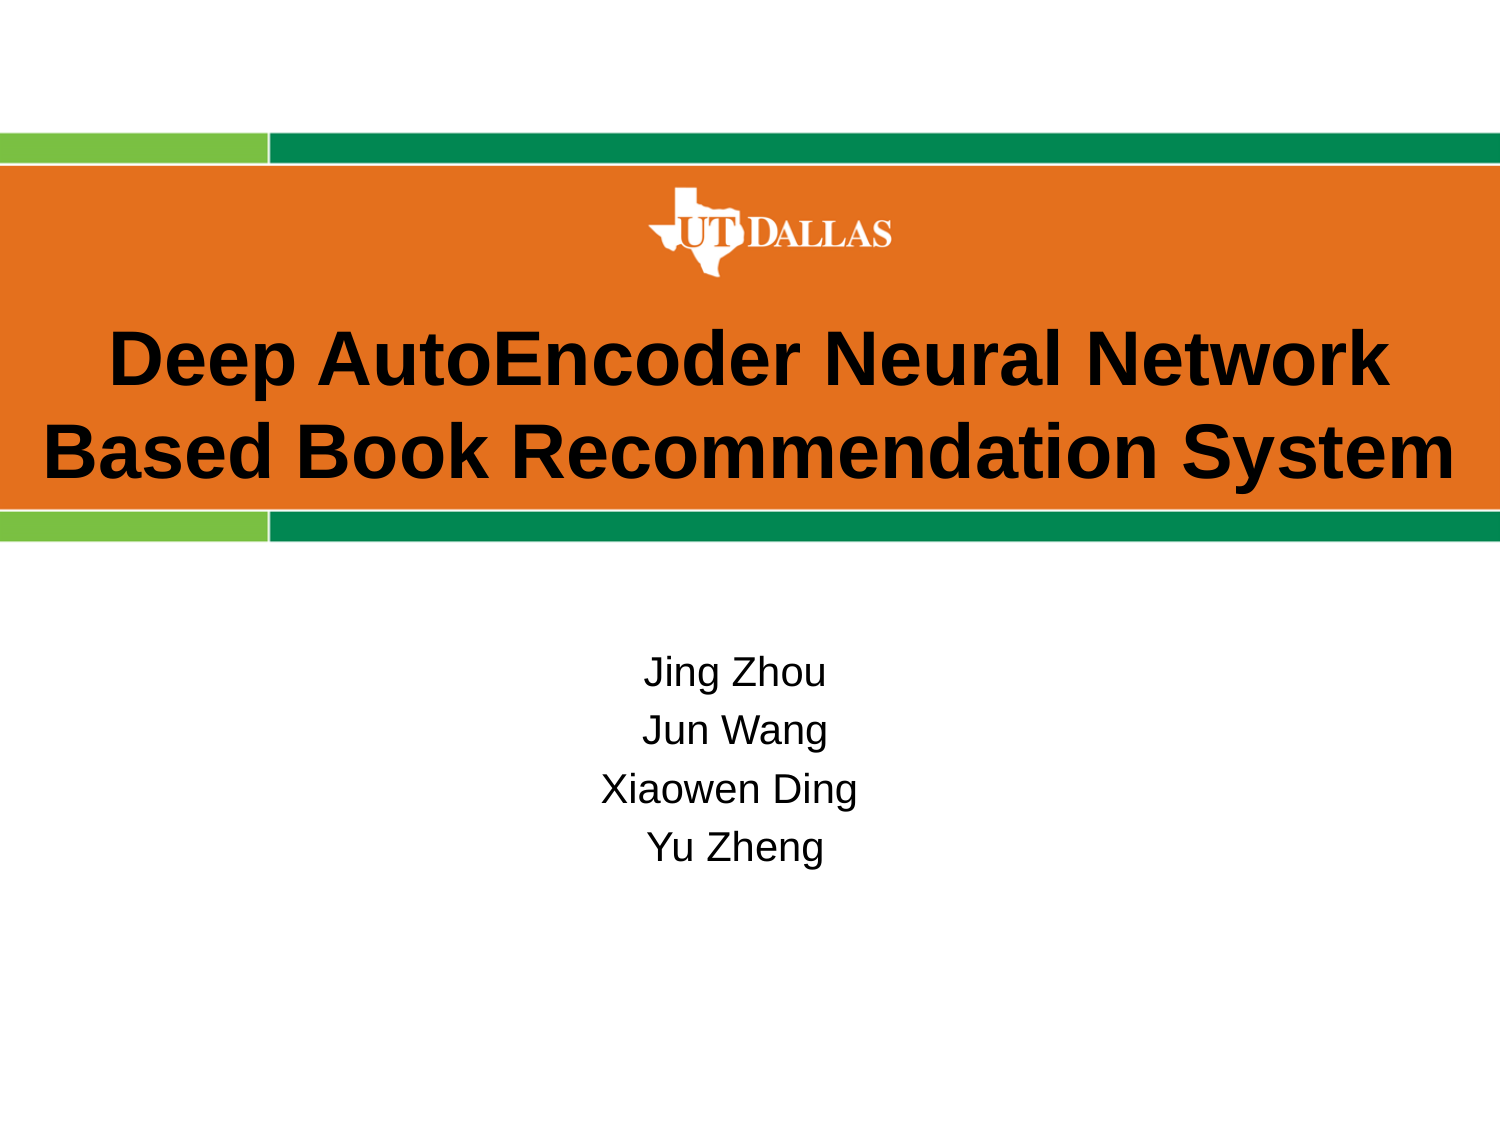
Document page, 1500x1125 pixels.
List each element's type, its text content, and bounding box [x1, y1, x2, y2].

title Deep AutoEncoder Neural Network Based Book Recommendation System [0, 262, 1500, 540]
picture [0, 540, 1500, 1125]
picture [0, 0, 1500, 262]
subtitle Jing Zhou Jun Wang Xiaowen Ding Yu Zheng [483, 637, 987, 931]
